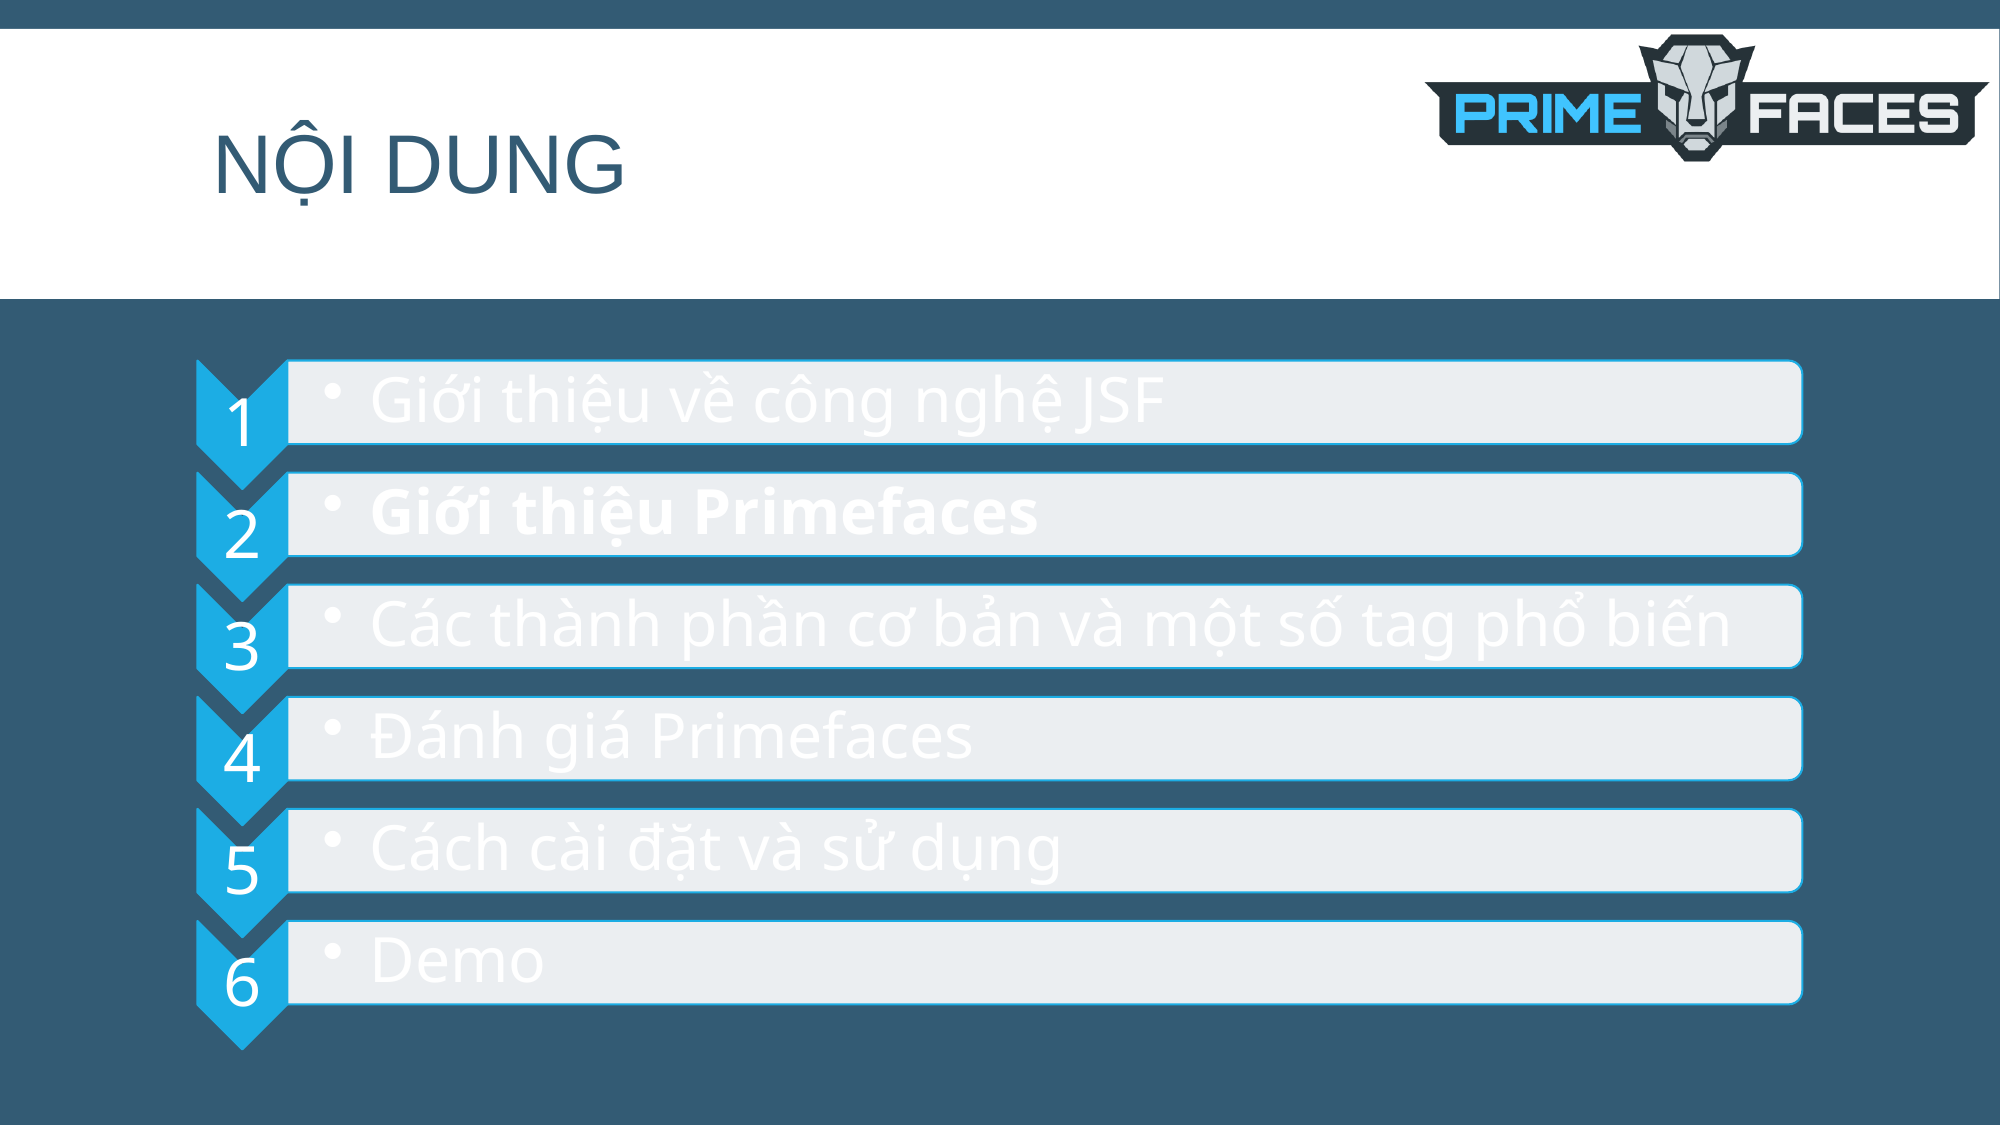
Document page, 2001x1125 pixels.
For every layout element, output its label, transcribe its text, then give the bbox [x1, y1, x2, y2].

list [197, 359, 1803, 1051]
title Nội dung [197, 97, 1773, 239]
picture [1413, 31, 2000, 163]
